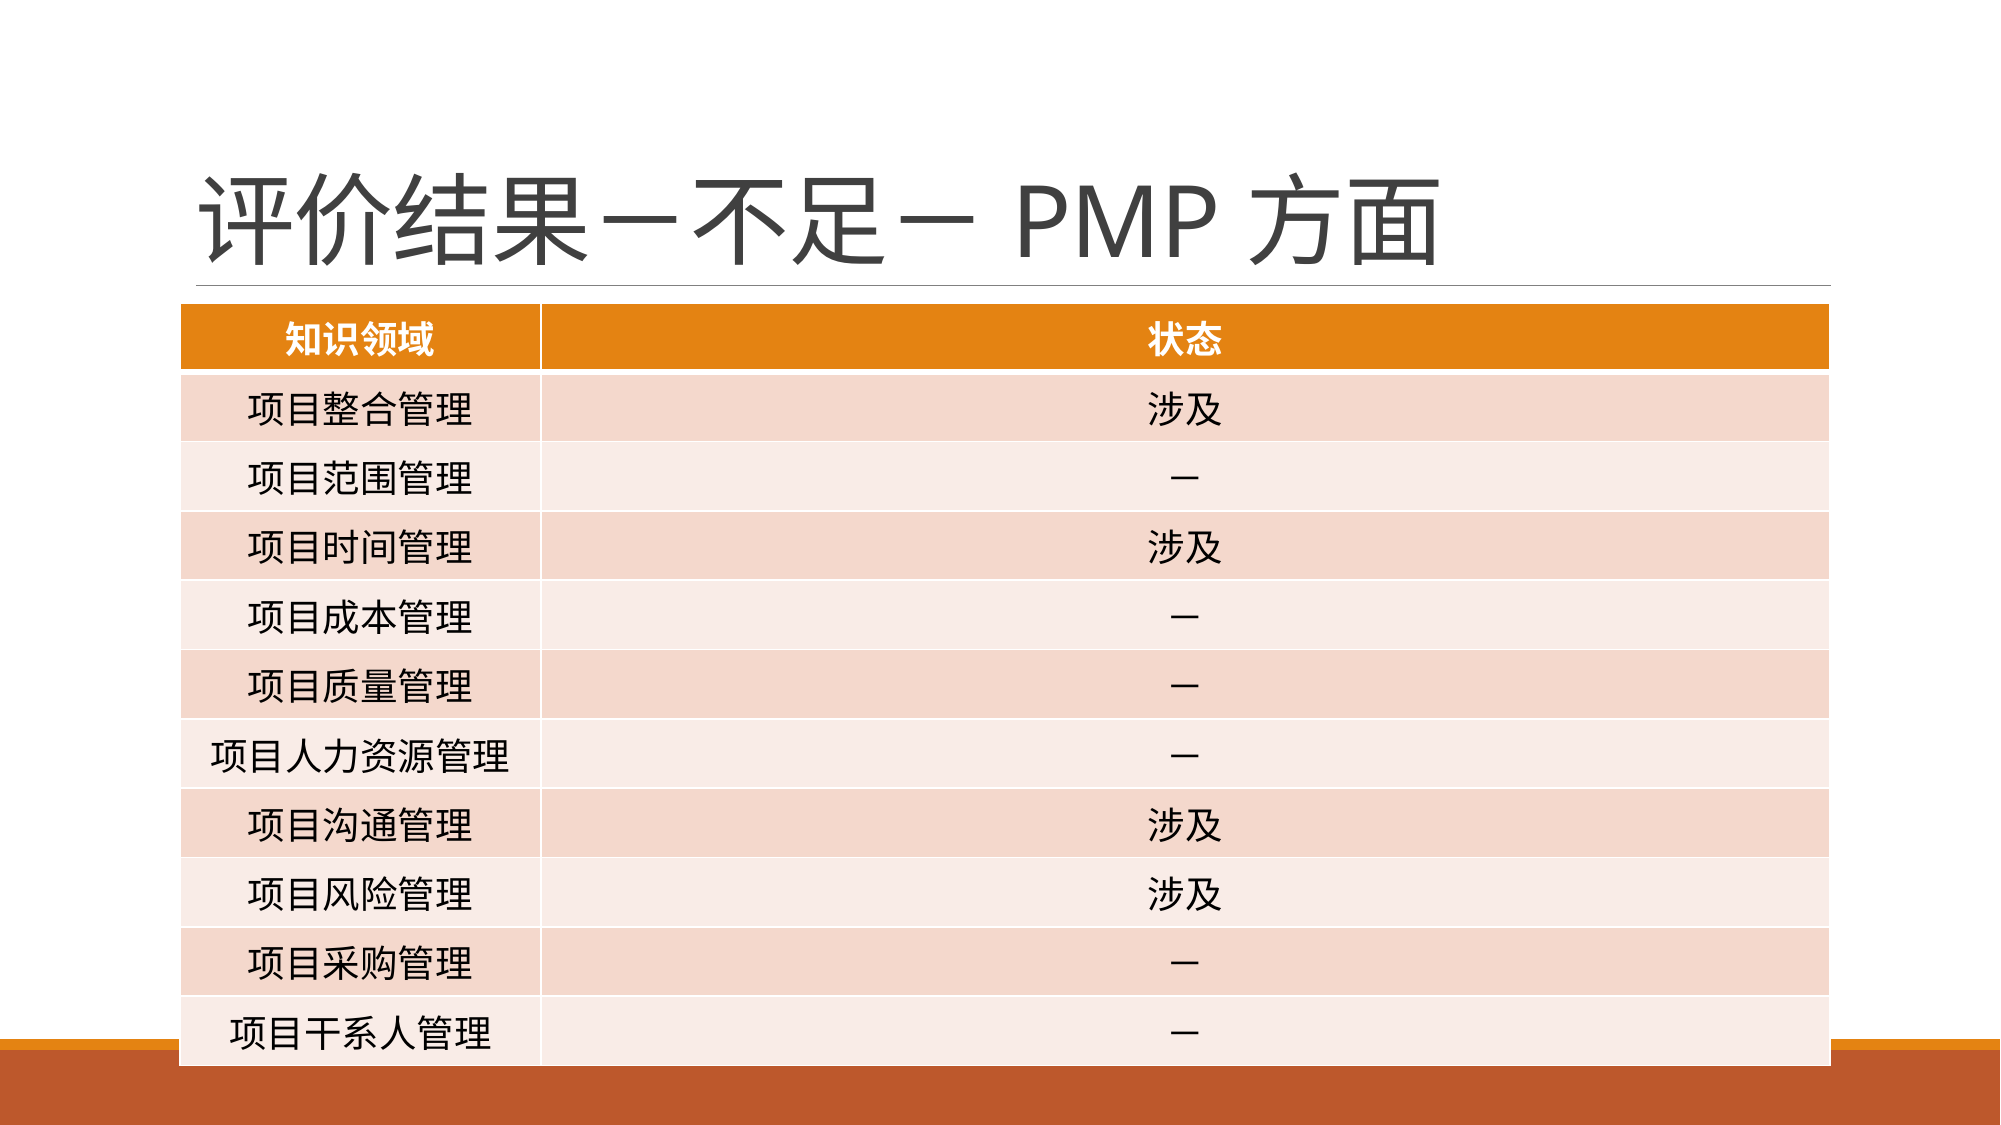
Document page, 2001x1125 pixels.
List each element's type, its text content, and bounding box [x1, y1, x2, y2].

title 评价结果－不足－PMP方面 [180, 47, 1830, 285]
table_cell 项目范围管理 [181, 442, 540, 510]
table_cell 项目成本管理 [181, 581, 540, 649]
table_cell － [542, 581, 1829, 649]
table_cell 涉及 [542, 858, 1829, 926]
table_cell － [542, 928, 1829, 995]
table_cell － [542, 997, 1829, 1065]
table_cell 涉及 [542, 789, 1829, 857]
table_cell 项目质量管理 [181, 650, 540, 718]
table_cell 项目整合管理 [181, 375, 540, 441]
table_cell 项目人力资源管理 [181, 720, 540, 787]
table_cell 项目采购管理 [181, 928, 540, 995]
table_header 知识领域 [181, 304, 540, 369]
table_cell 项目时间管理 [181, 512, 540, 579]
table_cell 项目沟通管理 [181, 789, 540, 857]
table_cell 涉及 [542, 512, 1829, 579]
table_header 状态 [542, 304, 1829, 369]
table_cell － [542, 442, 1829, 510]
table_cell － [542, 650, 1829, 718]
table_cell 项目干系人管理 [181, 997, 540, 1065]
table_cell － [542, 720, 1829, 787]
table_cell 项目风险管理 [181, 858, 540, 926]
table_cell 涉及 [542, 375, 1829, 441]
